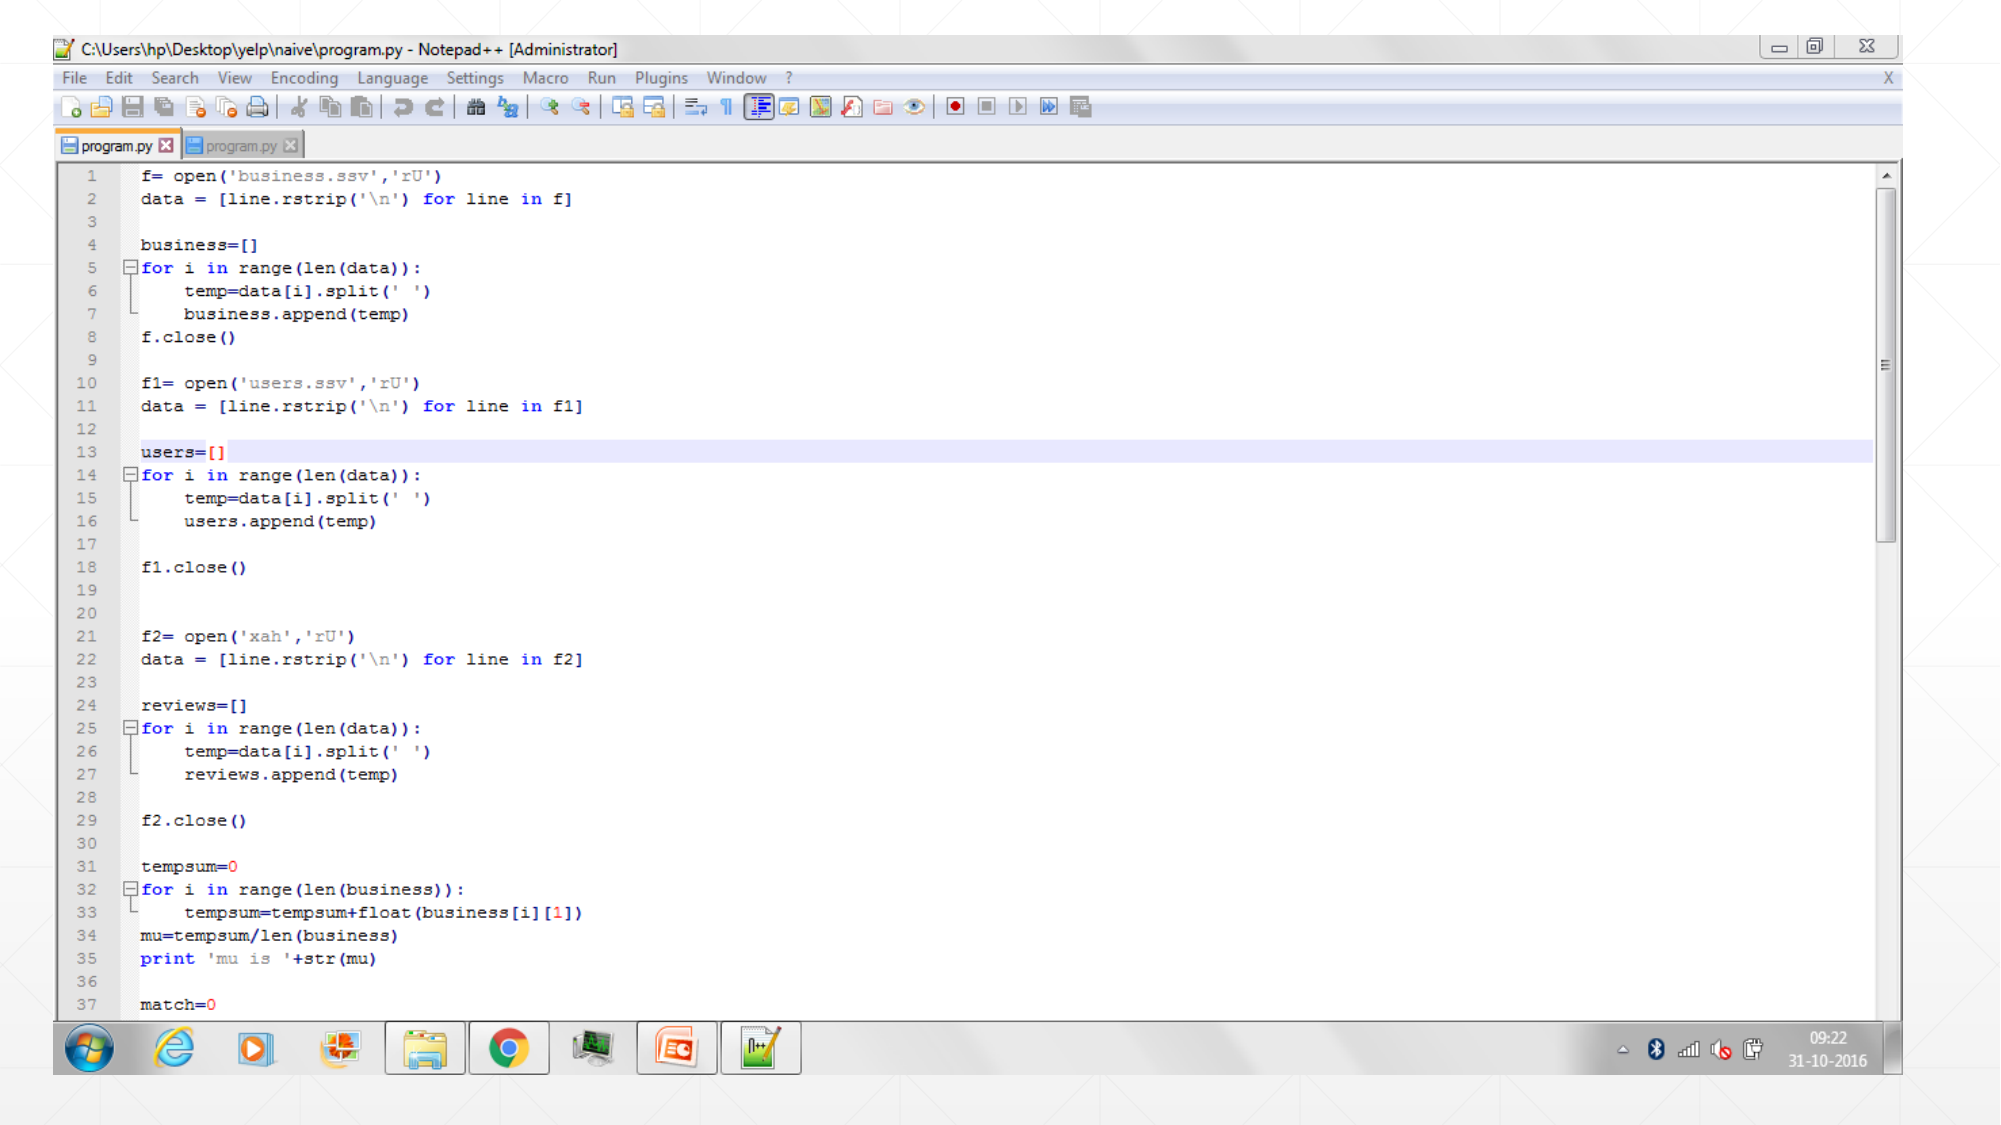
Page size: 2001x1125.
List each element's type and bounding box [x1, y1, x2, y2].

picture [53, 35, 1903, 1075]
